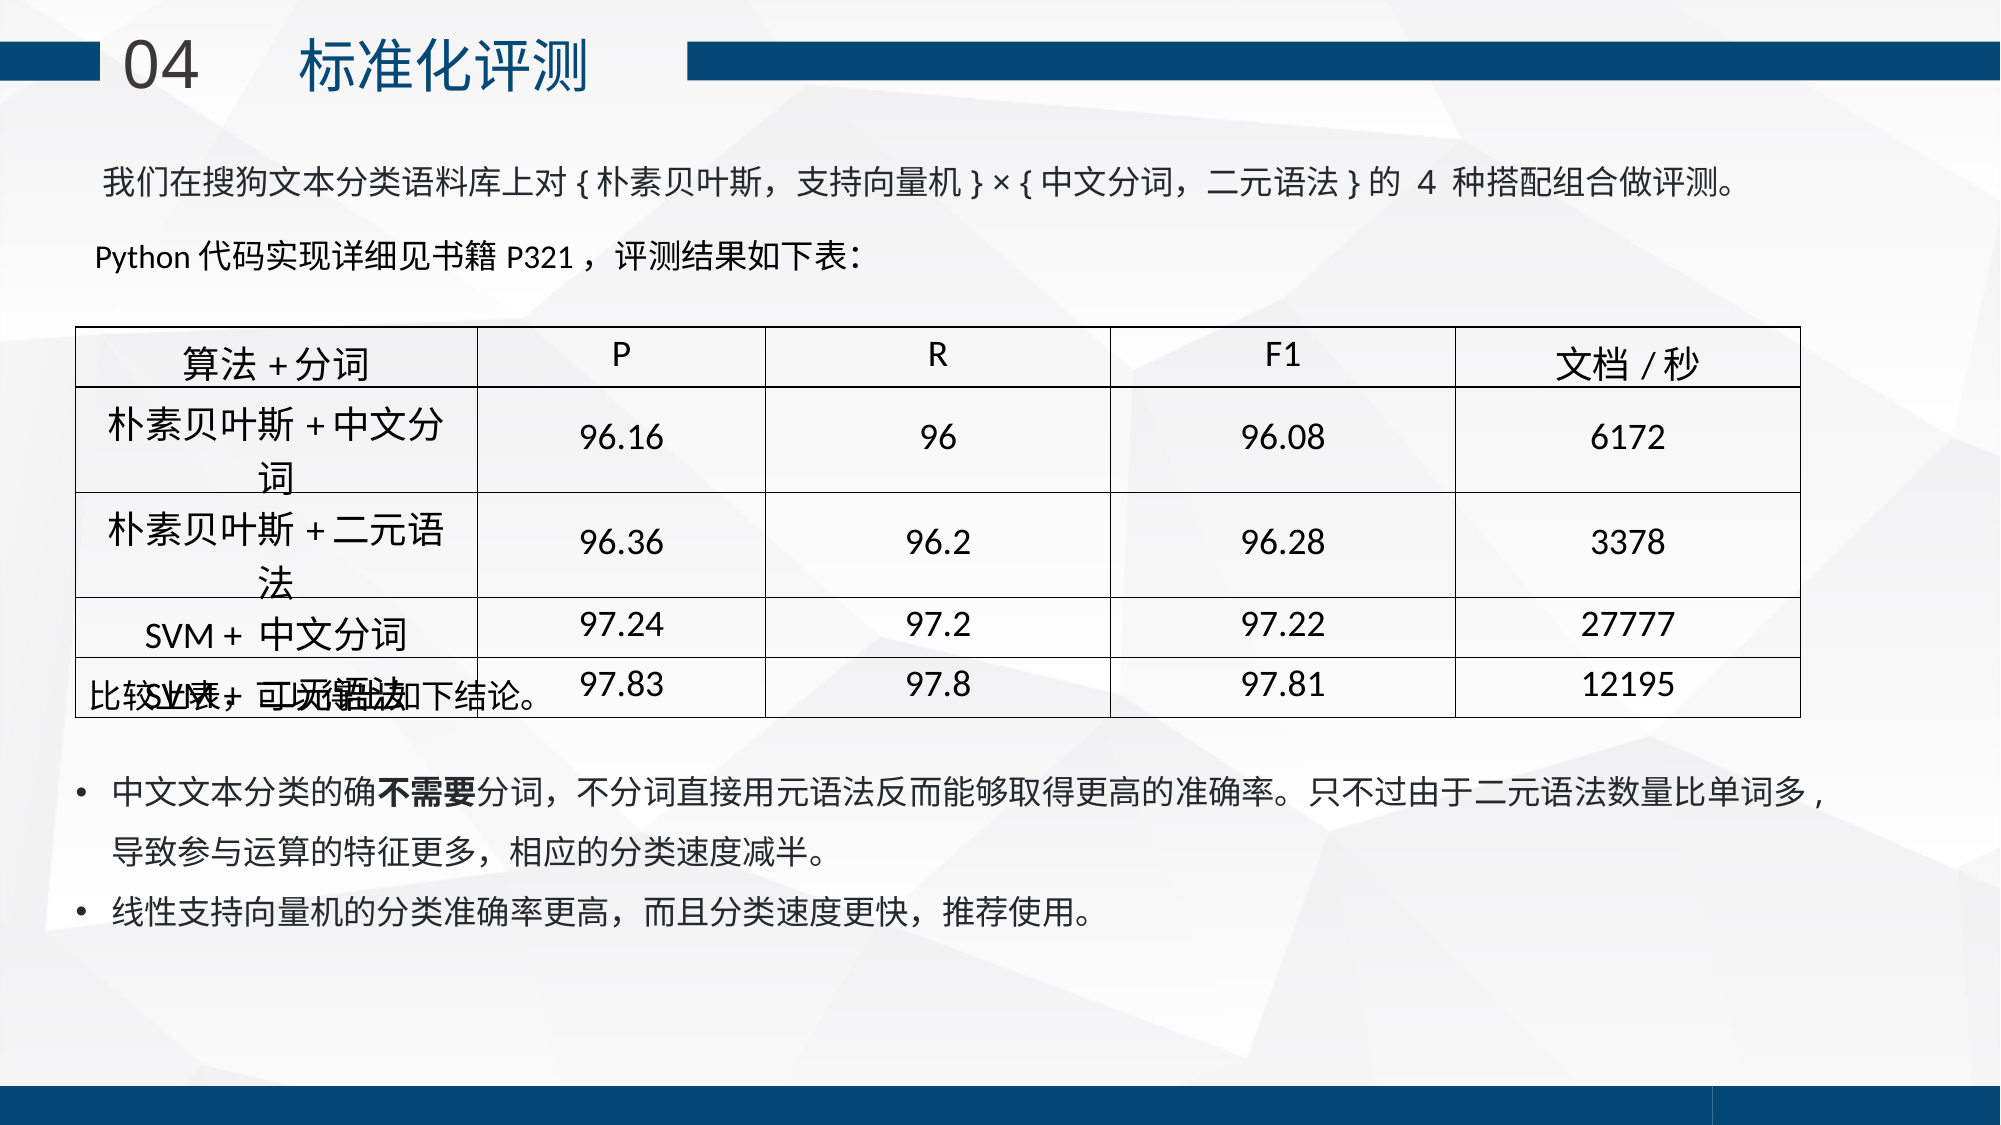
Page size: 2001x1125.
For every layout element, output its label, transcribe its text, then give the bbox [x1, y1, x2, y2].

table_cell 96 [766, 388, 1110, 492]
table_header 文档/秒 [1456, 328, 1800, 386]
table_cell 97.83 [478, 658, 765, 667]
table_header F1 [1111, 328, 1455, 386]
picture [0, 0, 2001, 1125]
table_cell 27777 [1456, 598, 1800, 657]
table_cell 97.22 [1111, 598, 1455, 657]
text_box [0, 41, 86, 82]
table_cell SVM + 二元语法 [76, 658, 477, 667]
table_cell 97.8 [766, 658, 1110, 717]
text_box [701, 41, 2000, 81]
text_box 我们在搜狗文本分类语料库上对{朴素贝叶斯，支持向量机} × {中文分词，二元语法}的 4 种搭配组合做评测。 [50, 133, 1920, 209]
table_cell 97.24 [478, 598, 765, 657]
text_box 中文文本分类的确不需要分词，不分词直接用元语法反而能够取得更高的准确率。只不过由于二元语法数量比单词多,导致参与运算的特征更多，相应的分类速度减半。 线性支持向量机的分类准确率更高，而且分类速度更快，推荐使用。 [60, 744, 1854, 939]
table_cell 3378 [1456, 493, 1800, 597]
table_cell 97.2 [766, 598, 1110, 657]
table_cell SVM + 中文分词 [76, 598, 477, 657]
text_box [1713, 1085, 2000, 1125]
table_cell 96.16 [478, 388, 765, 492]
table_header 算法+分词 [76, 328, 477, 386]
text_box [0, 1085, 1713, 1125]
table_cell 96.2 [766, 493, 1110, 597]
table_cell 6172 [1456, 388, 1800, 492]
text_box Python代码实现详细见书籍P321，评测结果如下表： [50, 228, 1281, 283]
table_cell 朴素贝叶斯+中文分词 [76, 388, 477, 492]
table_cell 96.36 [478, 493, 765, 597]
table_cell 96.08 [1111, 388, 1455, 492]
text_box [86, 14, 701, 108]
table_cell 97.81 [1111, 658, 1455, 717]
table_cell 朴素贝叶斯+二元语法 [76, 493, 477, 597]
table_header R [766, 328, 1110, 386]
text_box 比较上表，可以得出如下结论。 [74, 667, 838, 723]
table_header P [478, 328, 765, 386]
table_cell 12195 [1456, 658, 1800, 717]
table_cell 96.28 [1111, 493, 1455, 597]
